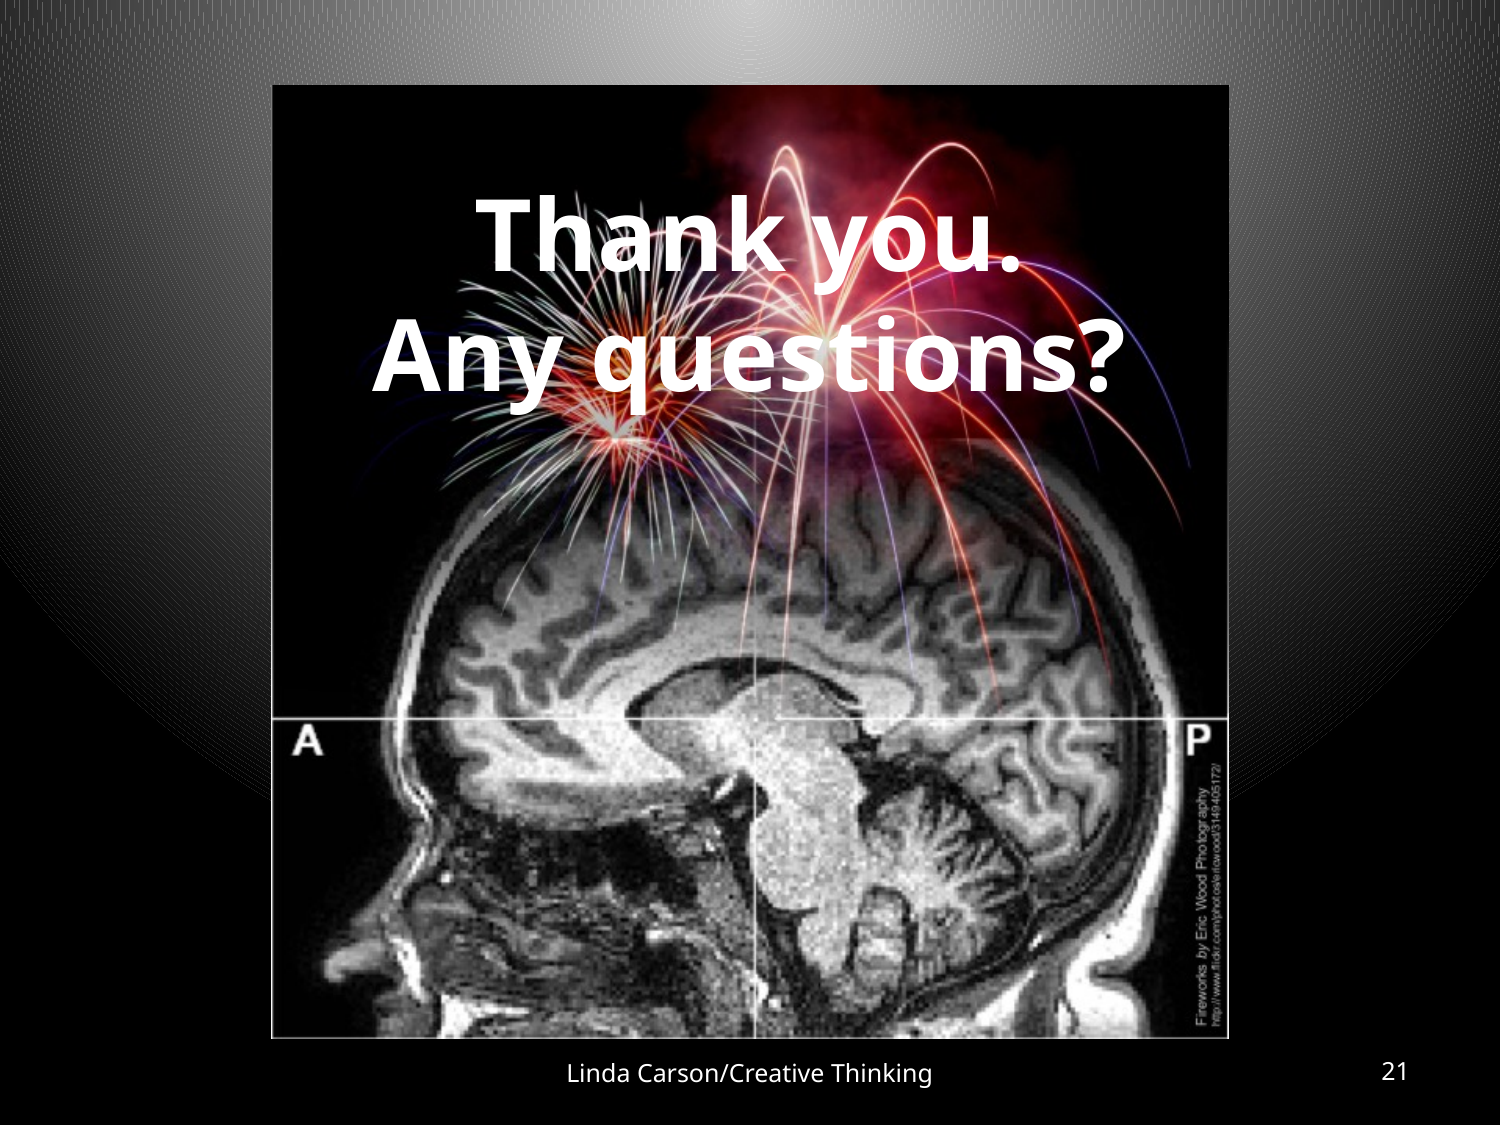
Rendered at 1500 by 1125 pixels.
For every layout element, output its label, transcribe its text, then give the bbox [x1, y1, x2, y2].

picture [271, 85, 1230, 1041]
footer Linda Carson/Creative Thinking [512, 1049, 988, 1103]
slide_number 21 [1074, 1042, 1425, 1103]
